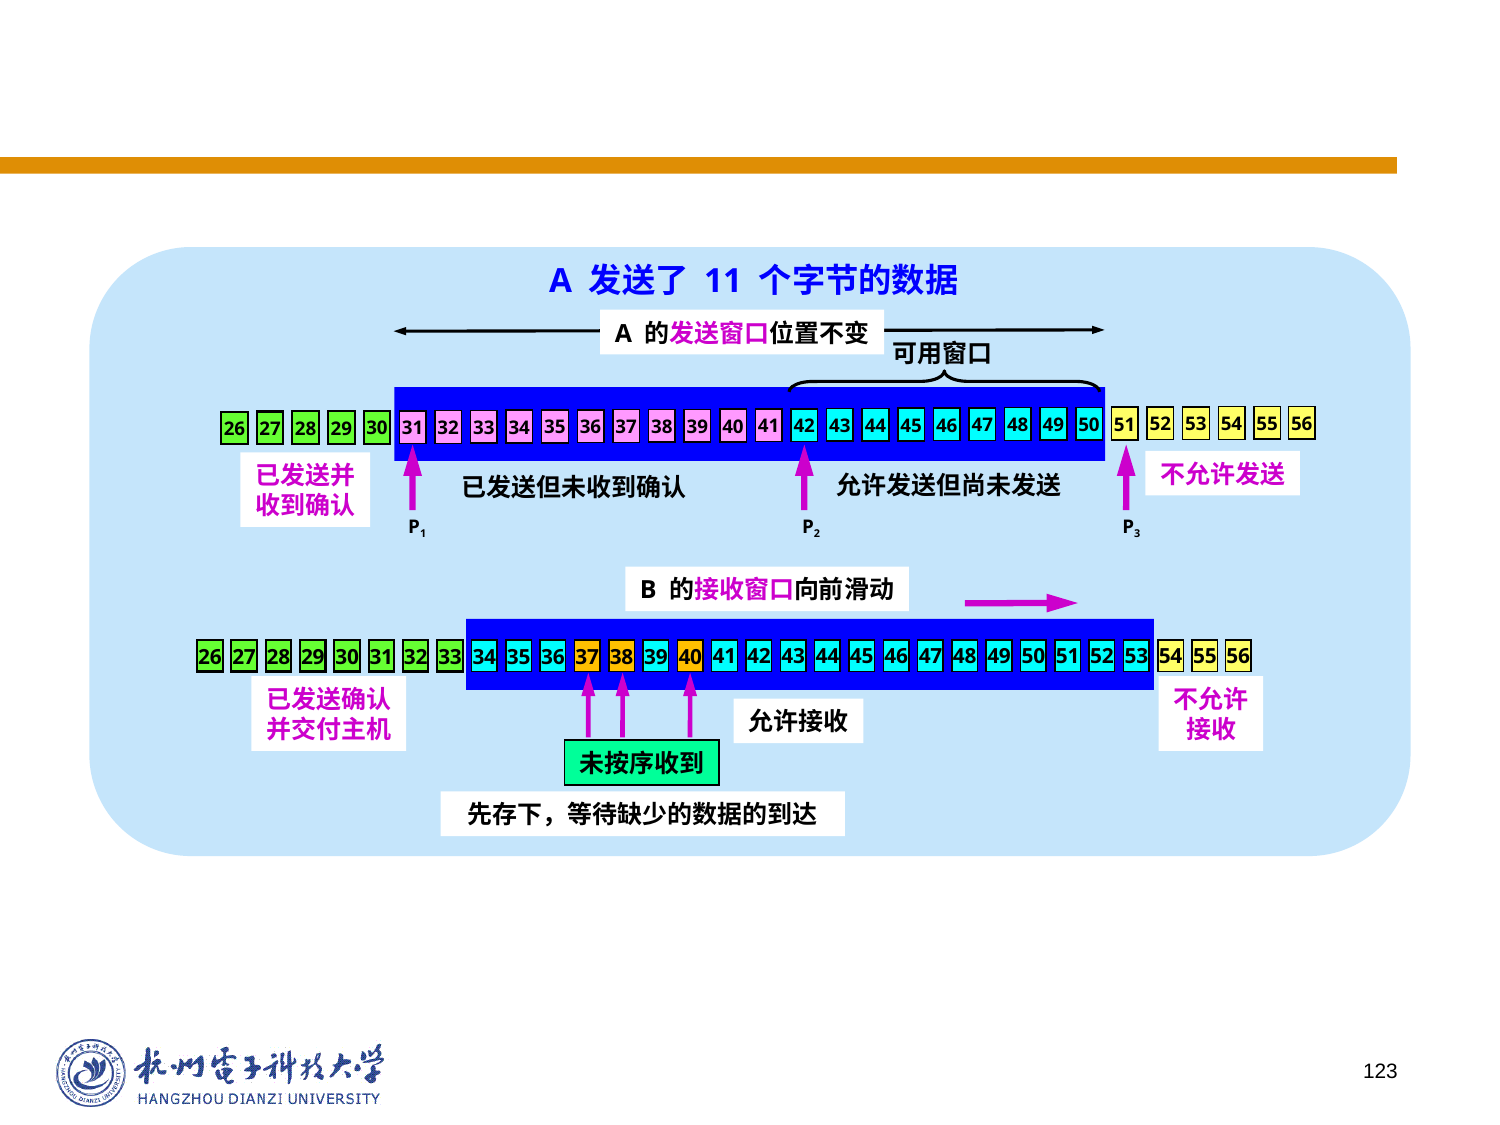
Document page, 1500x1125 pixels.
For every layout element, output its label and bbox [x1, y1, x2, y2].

text_box [88, 245, 1412, 858]
picture [55, 1025, 407, 1125]
